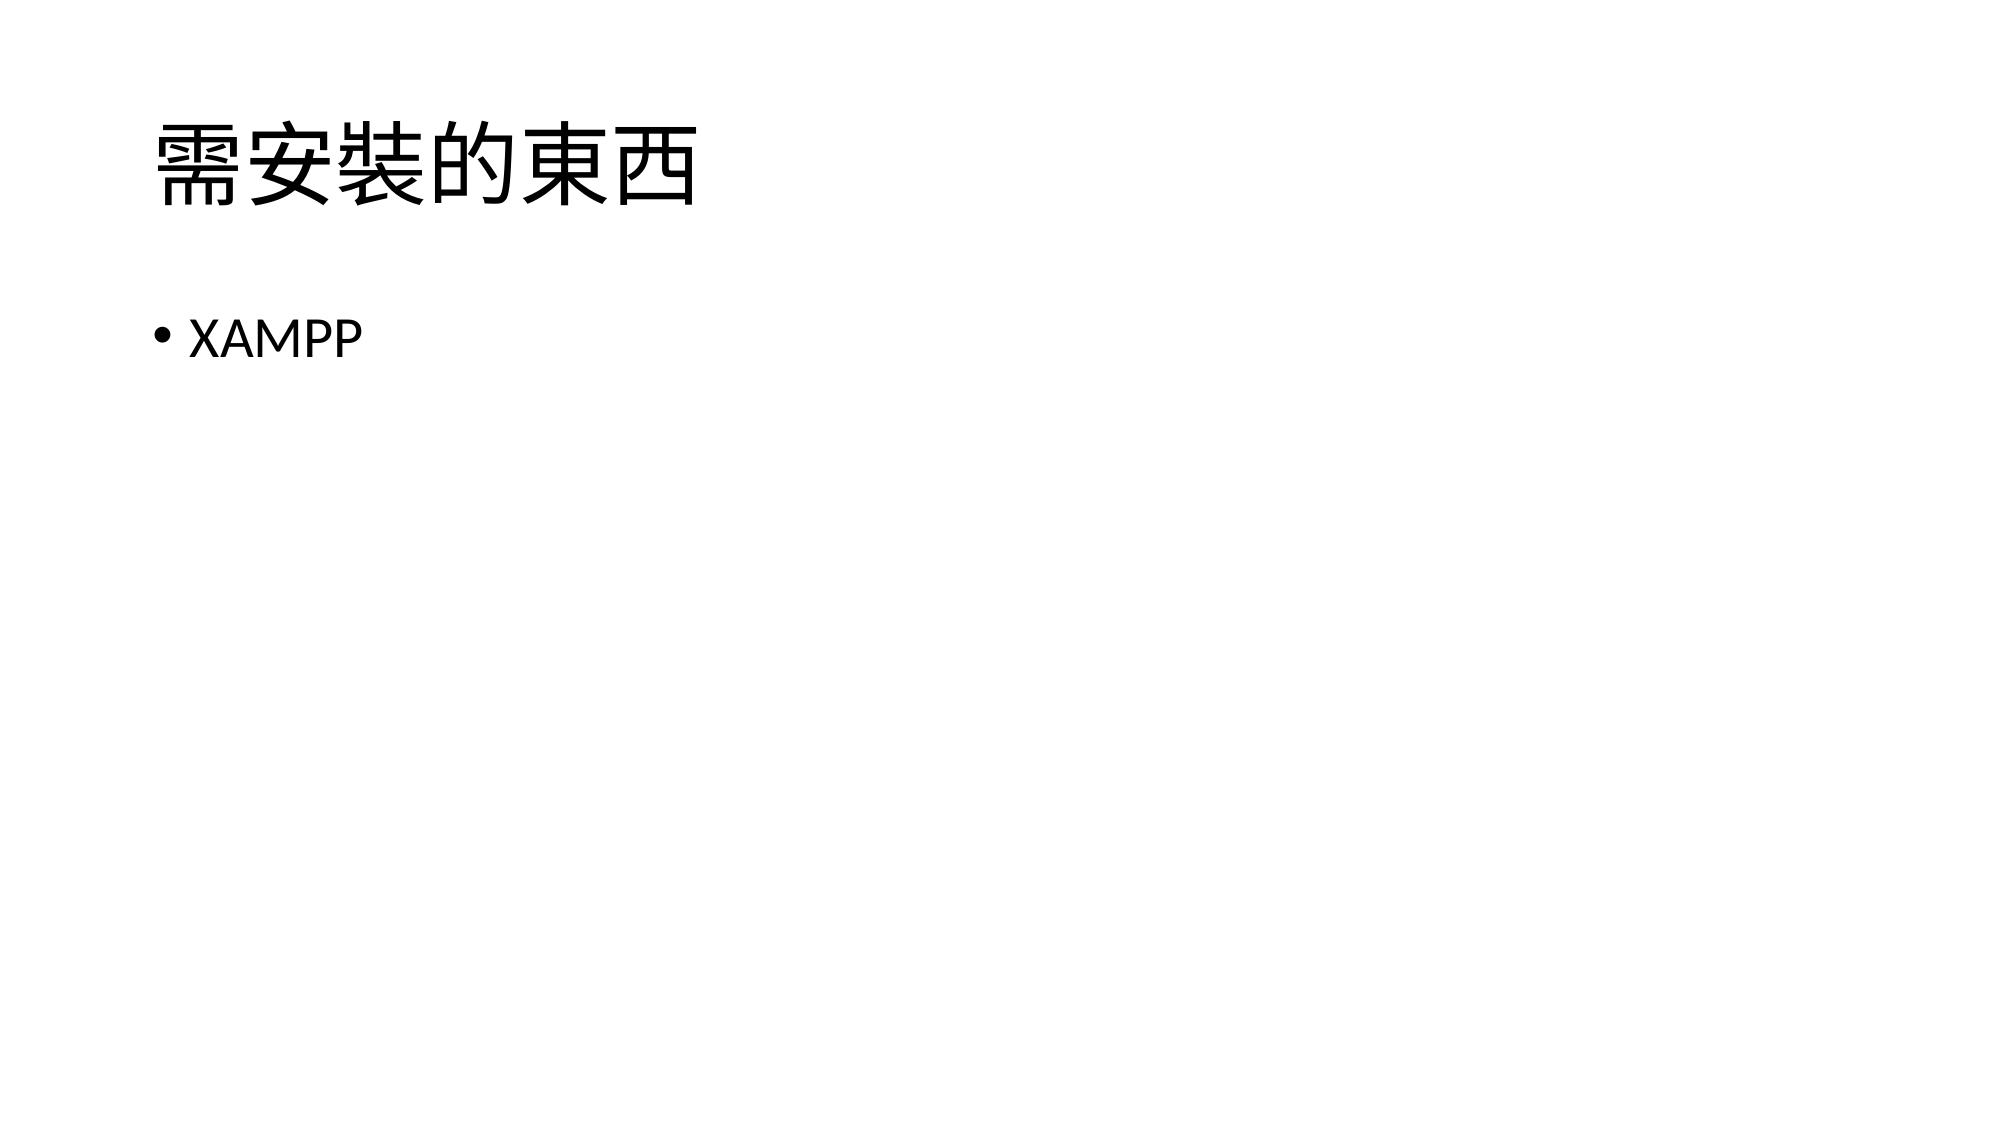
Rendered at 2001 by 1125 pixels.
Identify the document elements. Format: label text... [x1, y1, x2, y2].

title 需安裝的東西 [137, 59, 1863, 278]
list XAMPP [137, 299, 1863, 1014]
